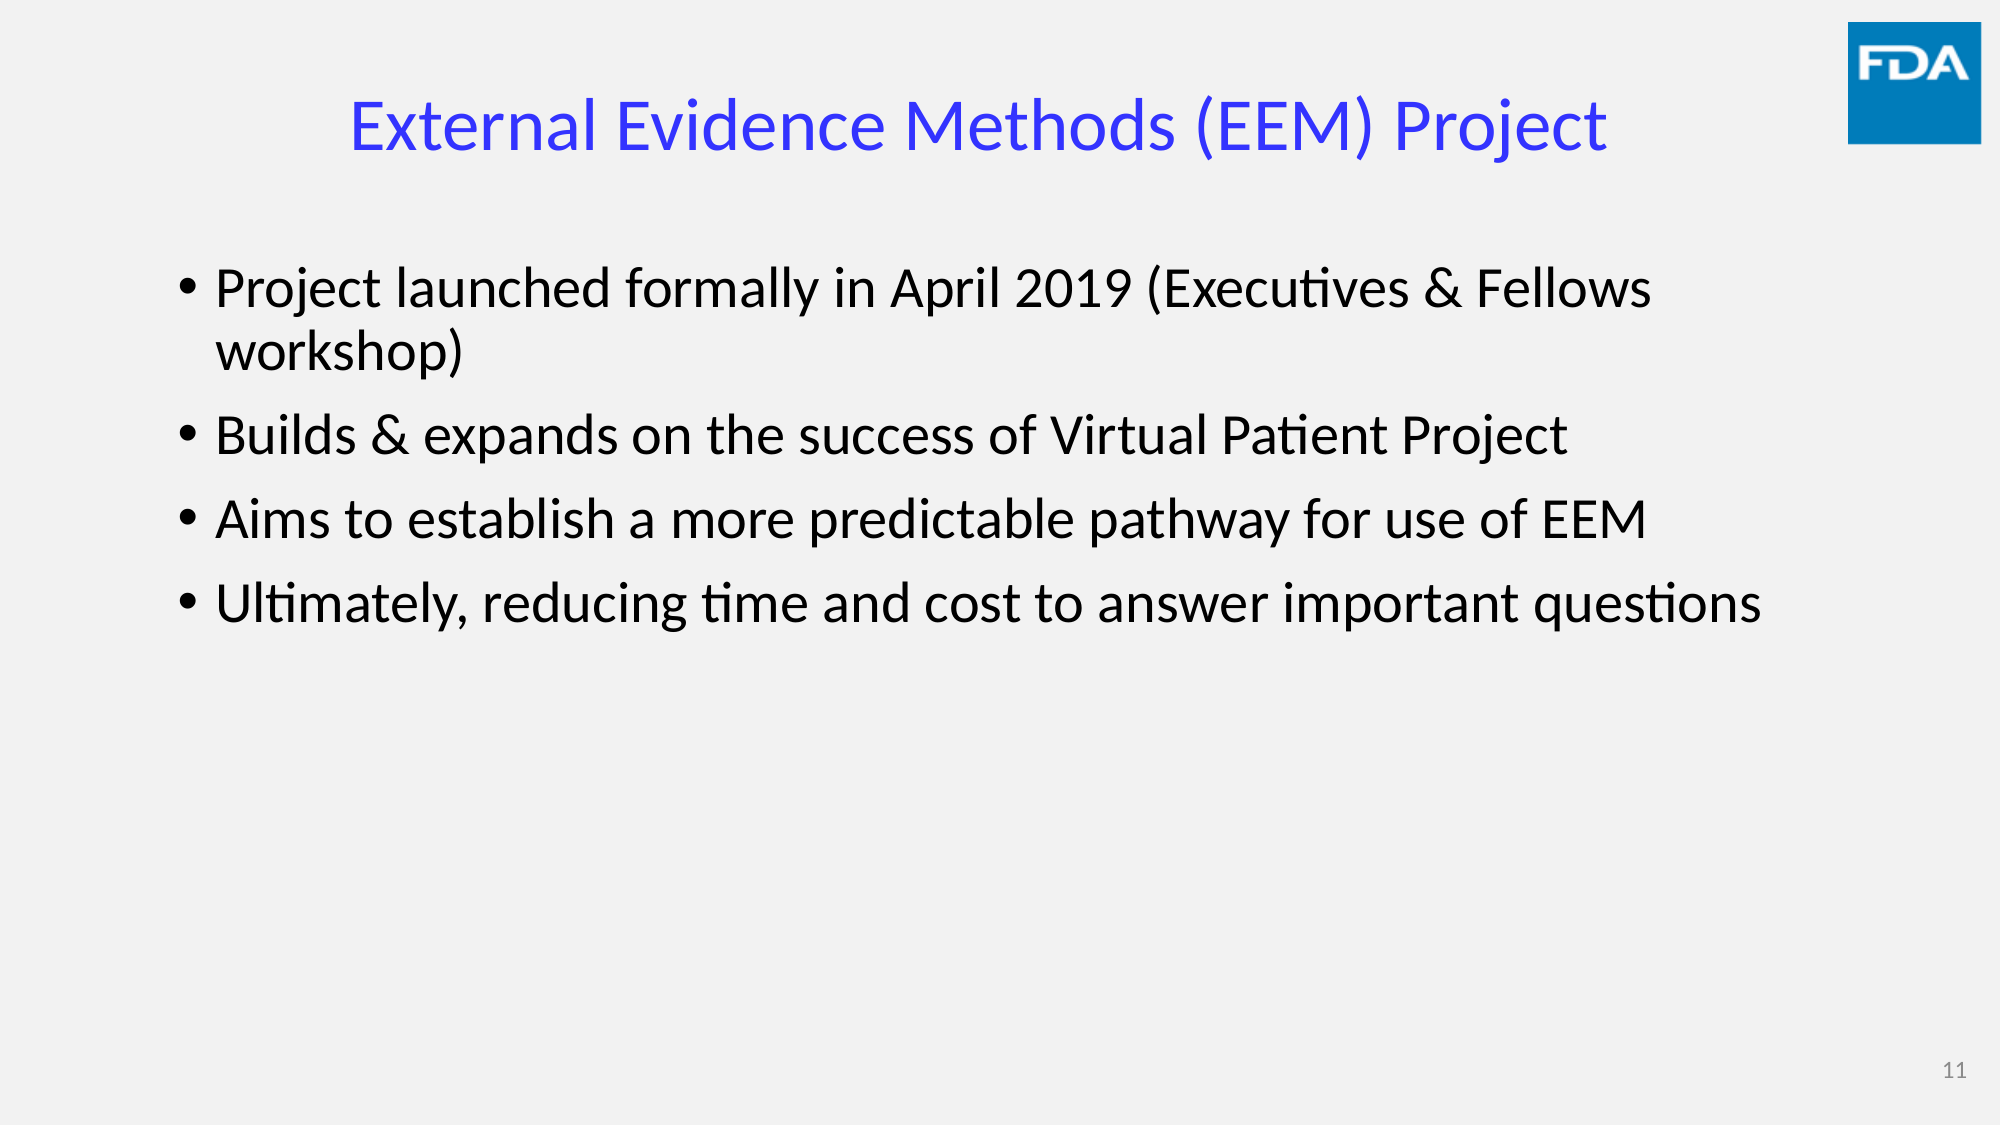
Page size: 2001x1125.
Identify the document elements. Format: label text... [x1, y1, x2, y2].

picture [1927, 46, 1968, 80]
list Project launched formally in April 2019 (Executives & Fellows workshop) Builds & expands on the success of Virtual Patient Project Aims to establish a more predictable pathway for use of EEM Ultimately, reducing time and cost to answer important questions [162, 249, 1838, 1033]
picture [1910, 22, 1983, 146]
picture [1859, 46, 1929, 79]
title External Evidence Methods (EEM) Project [48, 50, 1910, 202]
slide_number 11 [1532, 1038, 1983, 1099]
